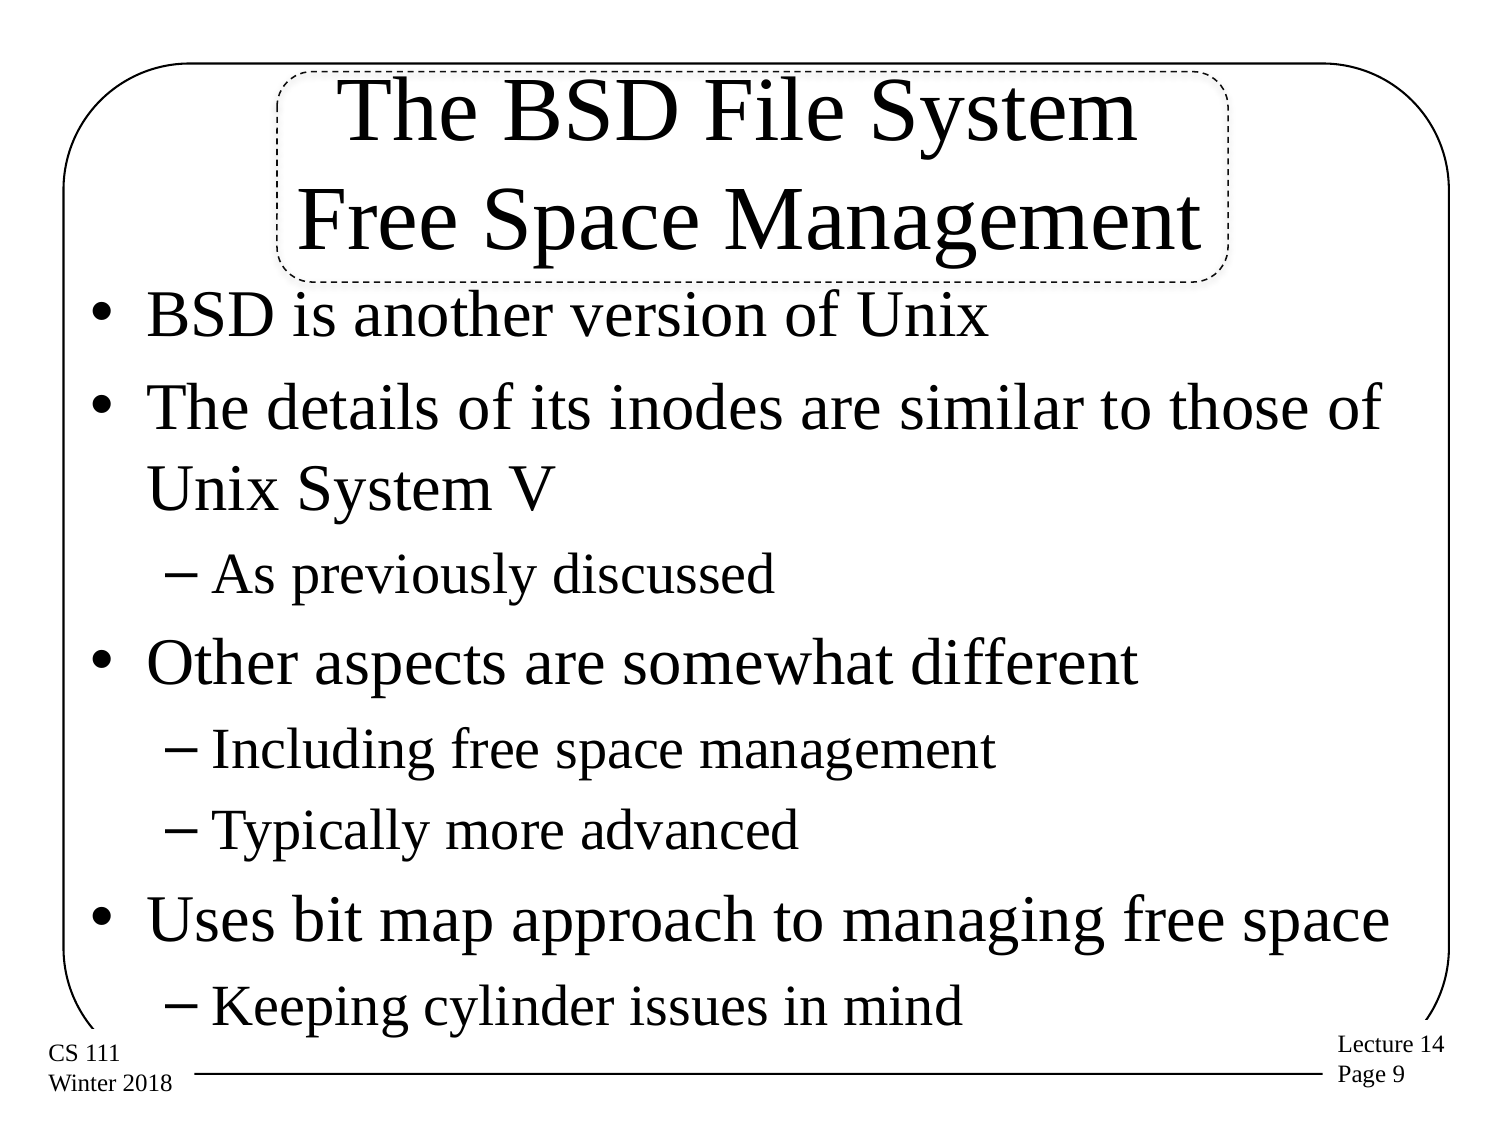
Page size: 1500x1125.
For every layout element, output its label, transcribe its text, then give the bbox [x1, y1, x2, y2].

title The BSD File System Free Space Management [74, 64, 1426, 253]
list BSD is another version of Unix The details of its inodes are similar to those of Unix System V As previously discussed Other aspects are somewhat different Including free space management Typically more advanced Uses bit map approach to managing free space Keeping cylinder issues in mind [74, 262, 1426, 1006]
text_box [276, 70, 1229, 283]
